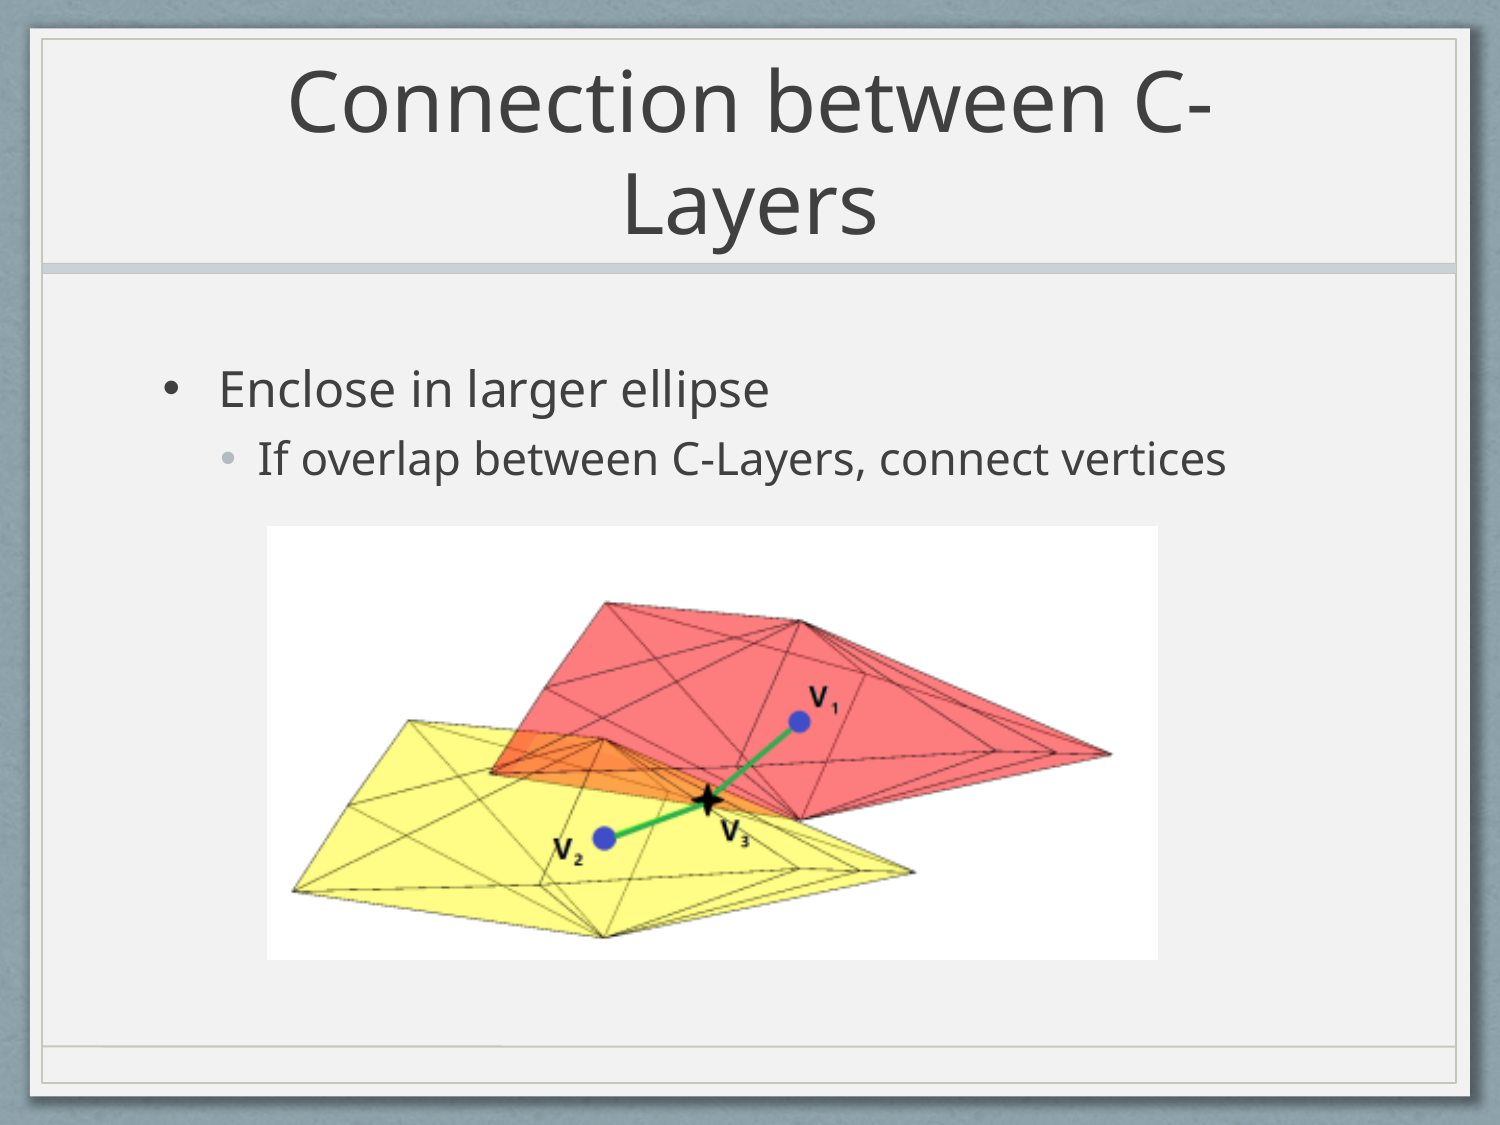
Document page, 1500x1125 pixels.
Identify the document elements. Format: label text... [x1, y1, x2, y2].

picture [266, 525, 1159, 960]
list Enclose in larger ellipse If overlap between C-Layers, connect vertices [147, 350, 1353, 995]
title Connection between C-Layers [147, 40, 1353, 260]
